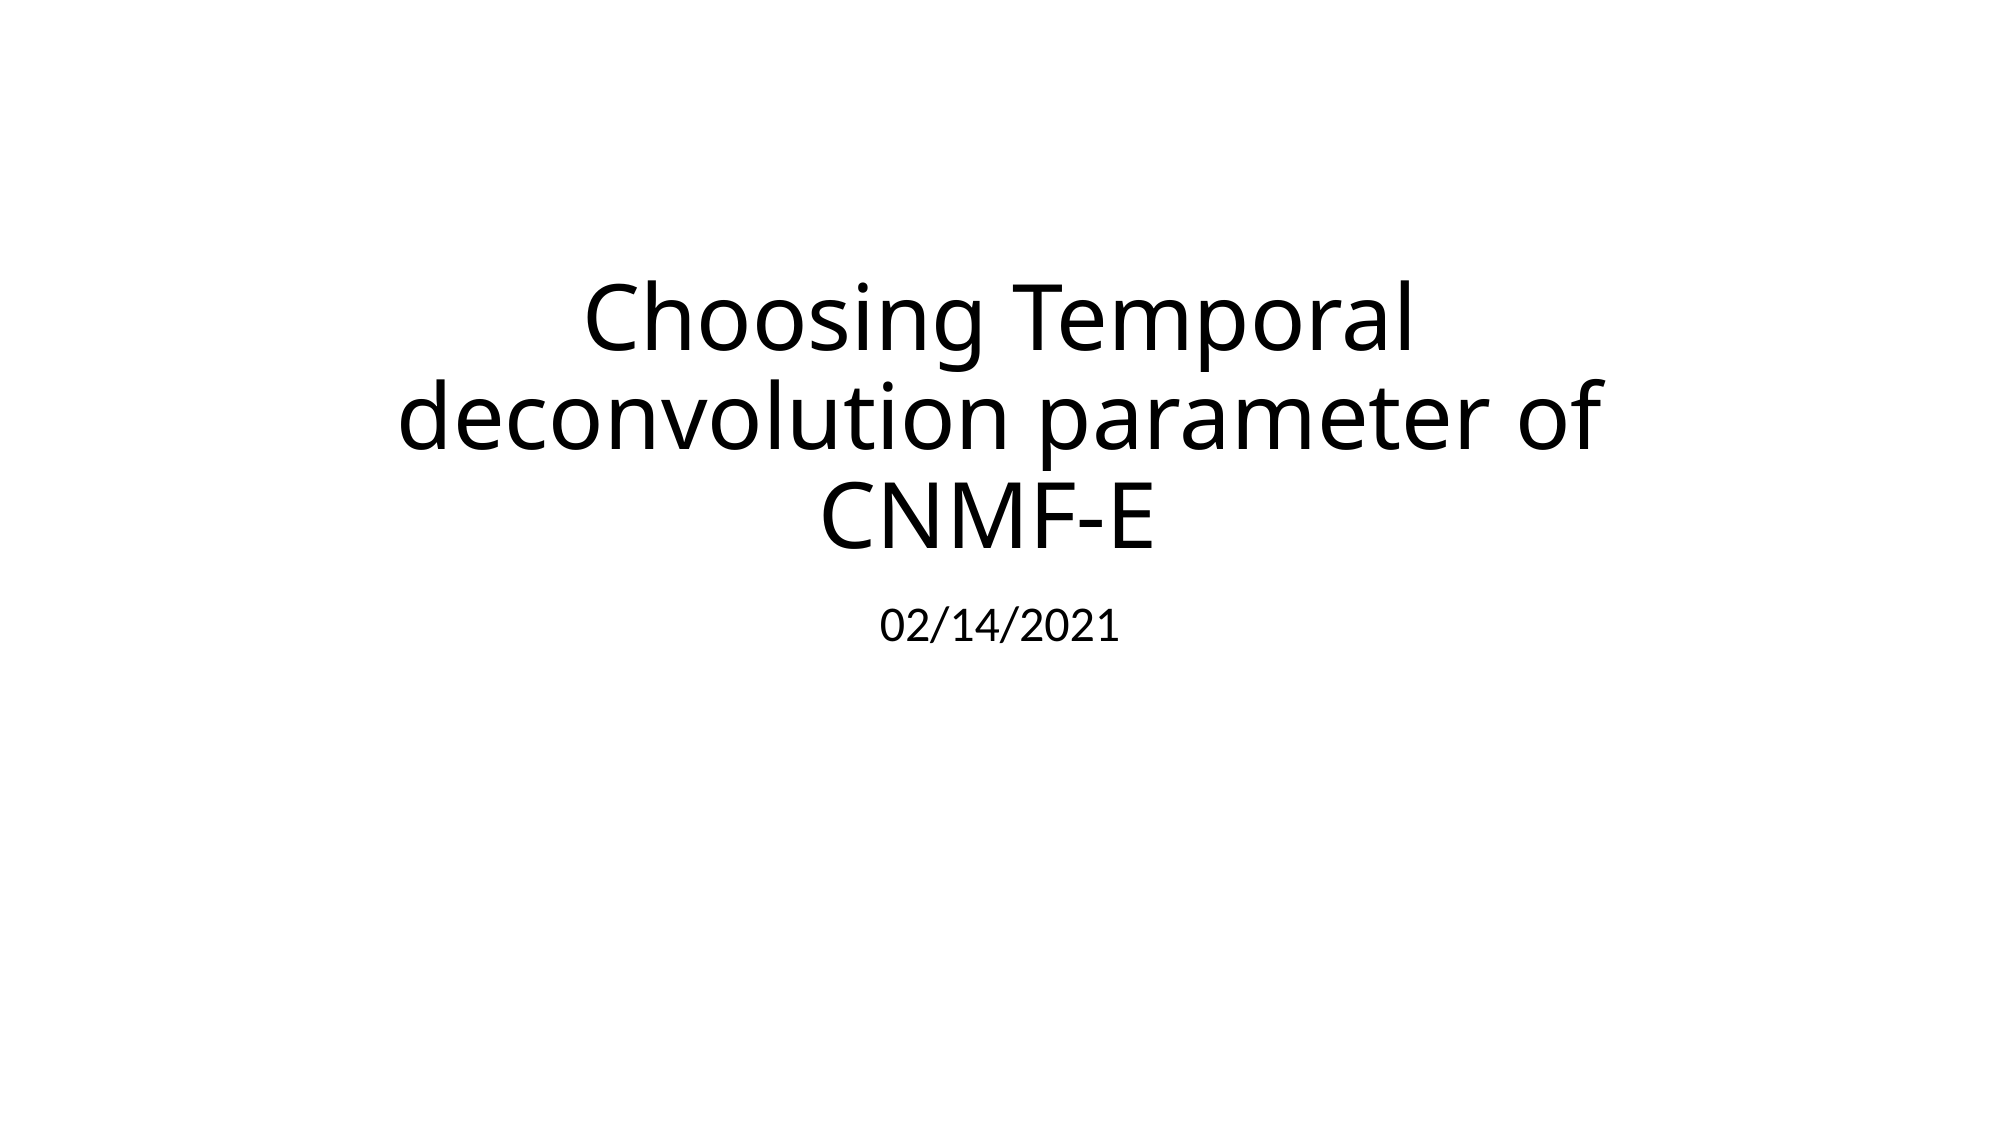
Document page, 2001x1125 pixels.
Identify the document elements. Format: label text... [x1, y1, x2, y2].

title Choosing Temporal deconvolution parameter of CNMF-E [249, 184, 1750, 576]
subtitle 02/14/2021 [249, 590, 1750, 863]
